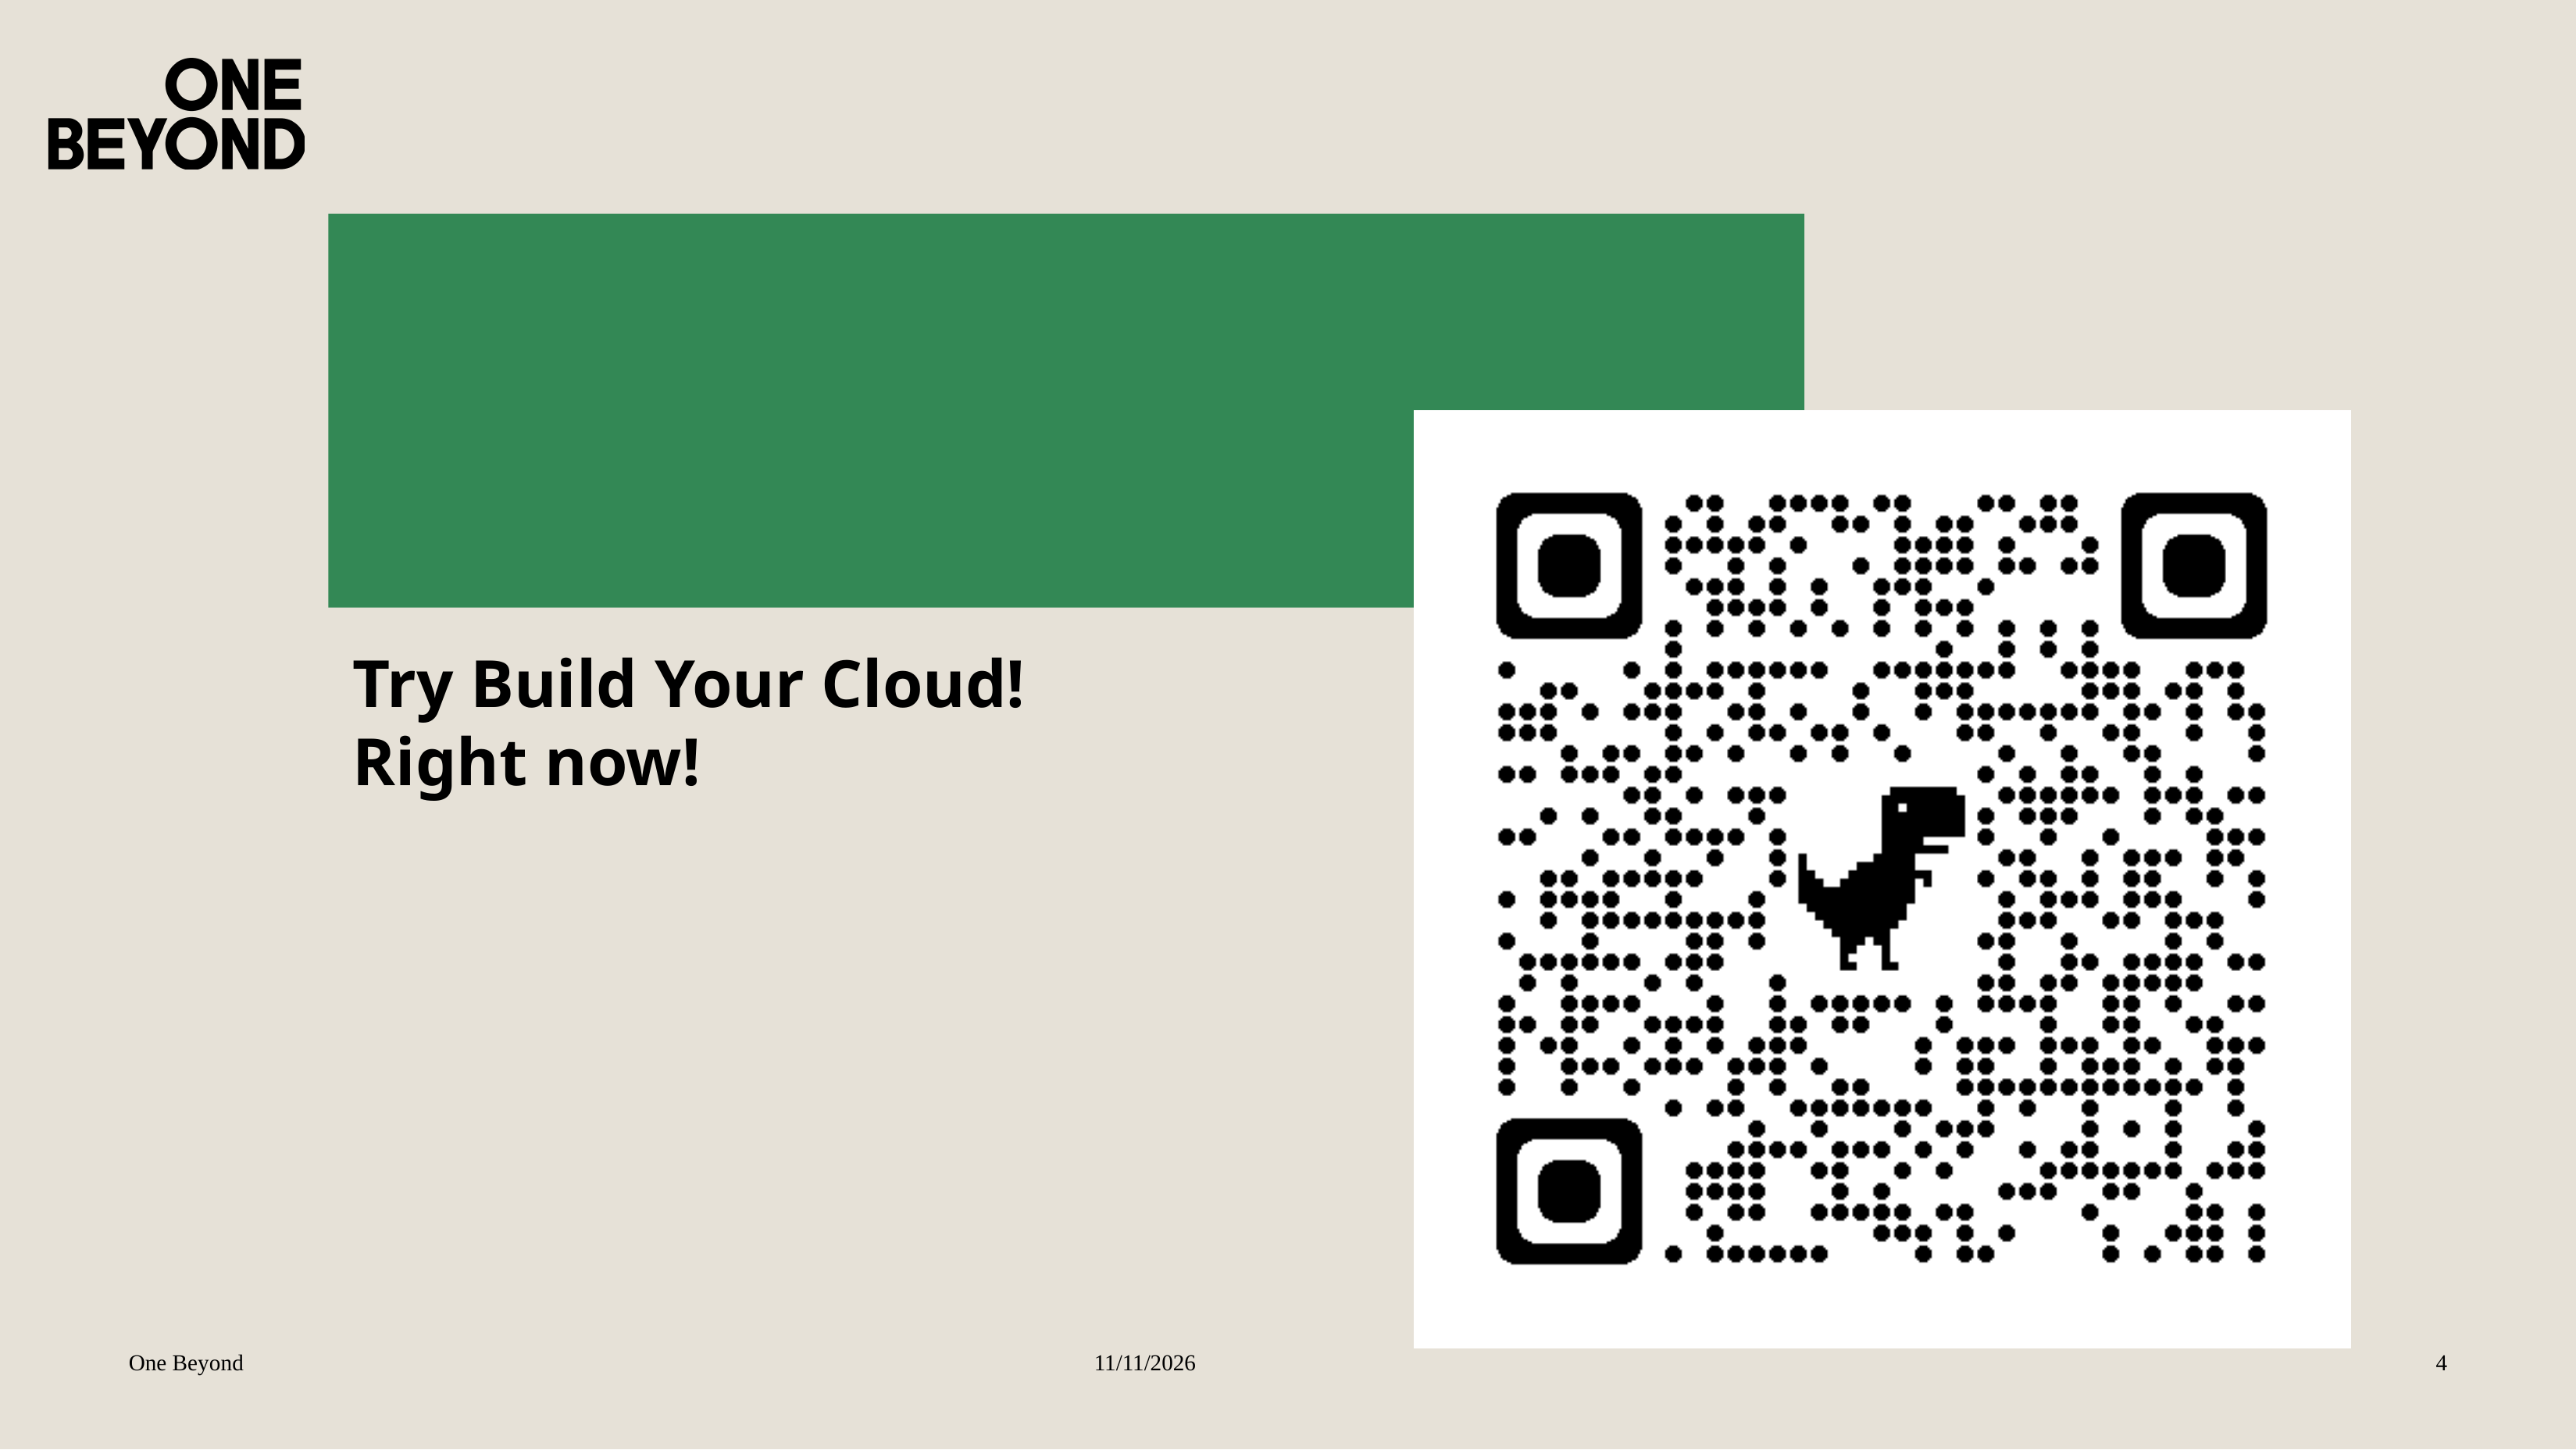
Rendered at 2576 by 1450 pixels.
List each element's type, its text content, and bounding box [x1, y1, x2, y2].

list Try Build Your Cloud! Right now! [352, 641, 1067, 800]
slide_number 5 [1854, 1348, 2447, 1384]
footer One Beyond [128, 1348, 900, 1384]
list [1414, 410, 2351, 1348]
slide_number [900, 1348, 1196, 1384]
